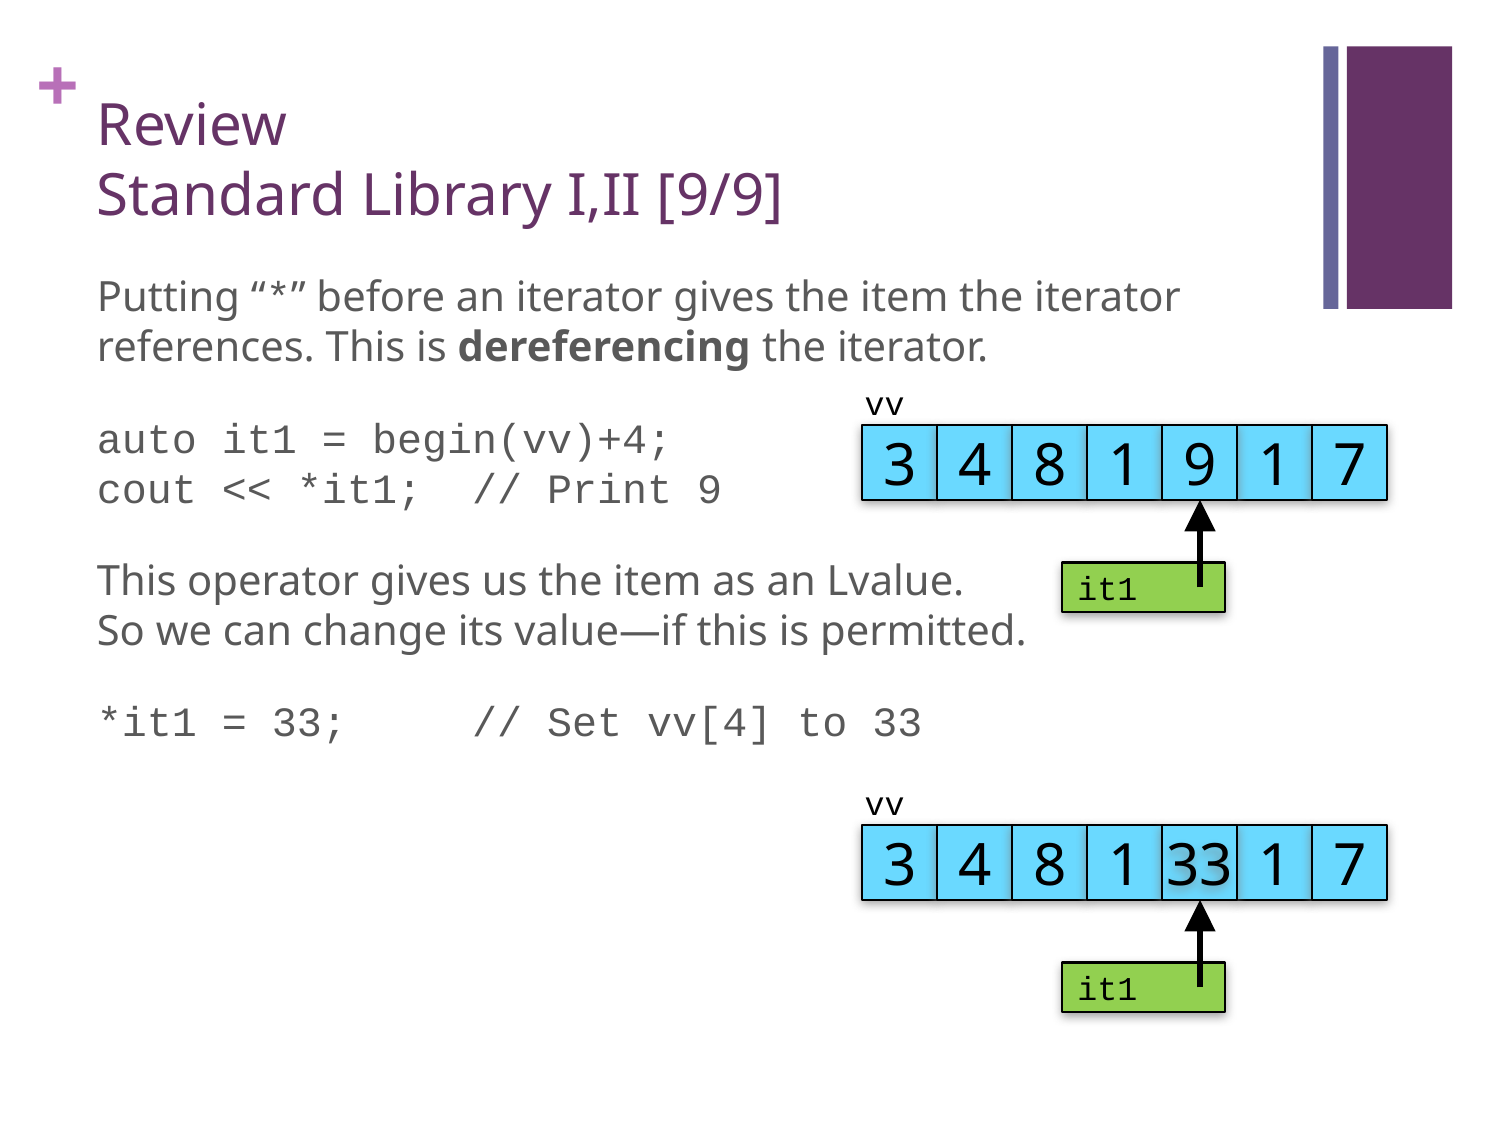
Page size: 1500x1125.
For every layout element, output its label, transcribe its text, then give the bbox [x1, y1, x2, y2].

text_box 33 [1149, 824, 1251, 901]
text_box 8 [1011, 830, 1080, 901]
text_box 8 [1011, 430, 1080, 501]
text_box 1 [1086, 830, 1143, 901]
text_box 3 [861, 430, 930, 501]
text_box 9 [1161, 424, 1238, 501]
list Putting “*” before an iterator gives the item the iterator references. This is dereferencing the iterator. auto it1 = begin(vv)+4; cout << *it1; // Print 9 This operator gives us the item as an Lvalue. So we can change its value—if this is permitted. *it1 = 33; // Set vv[4] to 33 [81, 262, 1322, 1038]
text_box 7 [1311, 824, 1388, 901]
text_box 1 [1241, 424, 1308, 501]
text_box 4 [936, 830, 1005, 901]
text_box 4 [936, 430, 1005, 501]
text_box it1 [1061, 961, 1226, 1013]
text_box it1 [1061, 561, 1226, 613]
text_box vv [849, 374, 1225, 430]
text_box 1 [1086, 430, 1155, 501]
text_box 1 [1254, 824, 1308, 901]
text_box 3 [861, 830, 930, 901]
text_box vv [849, 774, 1225, 830]
title Review Standard Library I,II [9/9] [81, 79, 1322, 238]
text_box 7 [1311, 424, 1388, 501]
